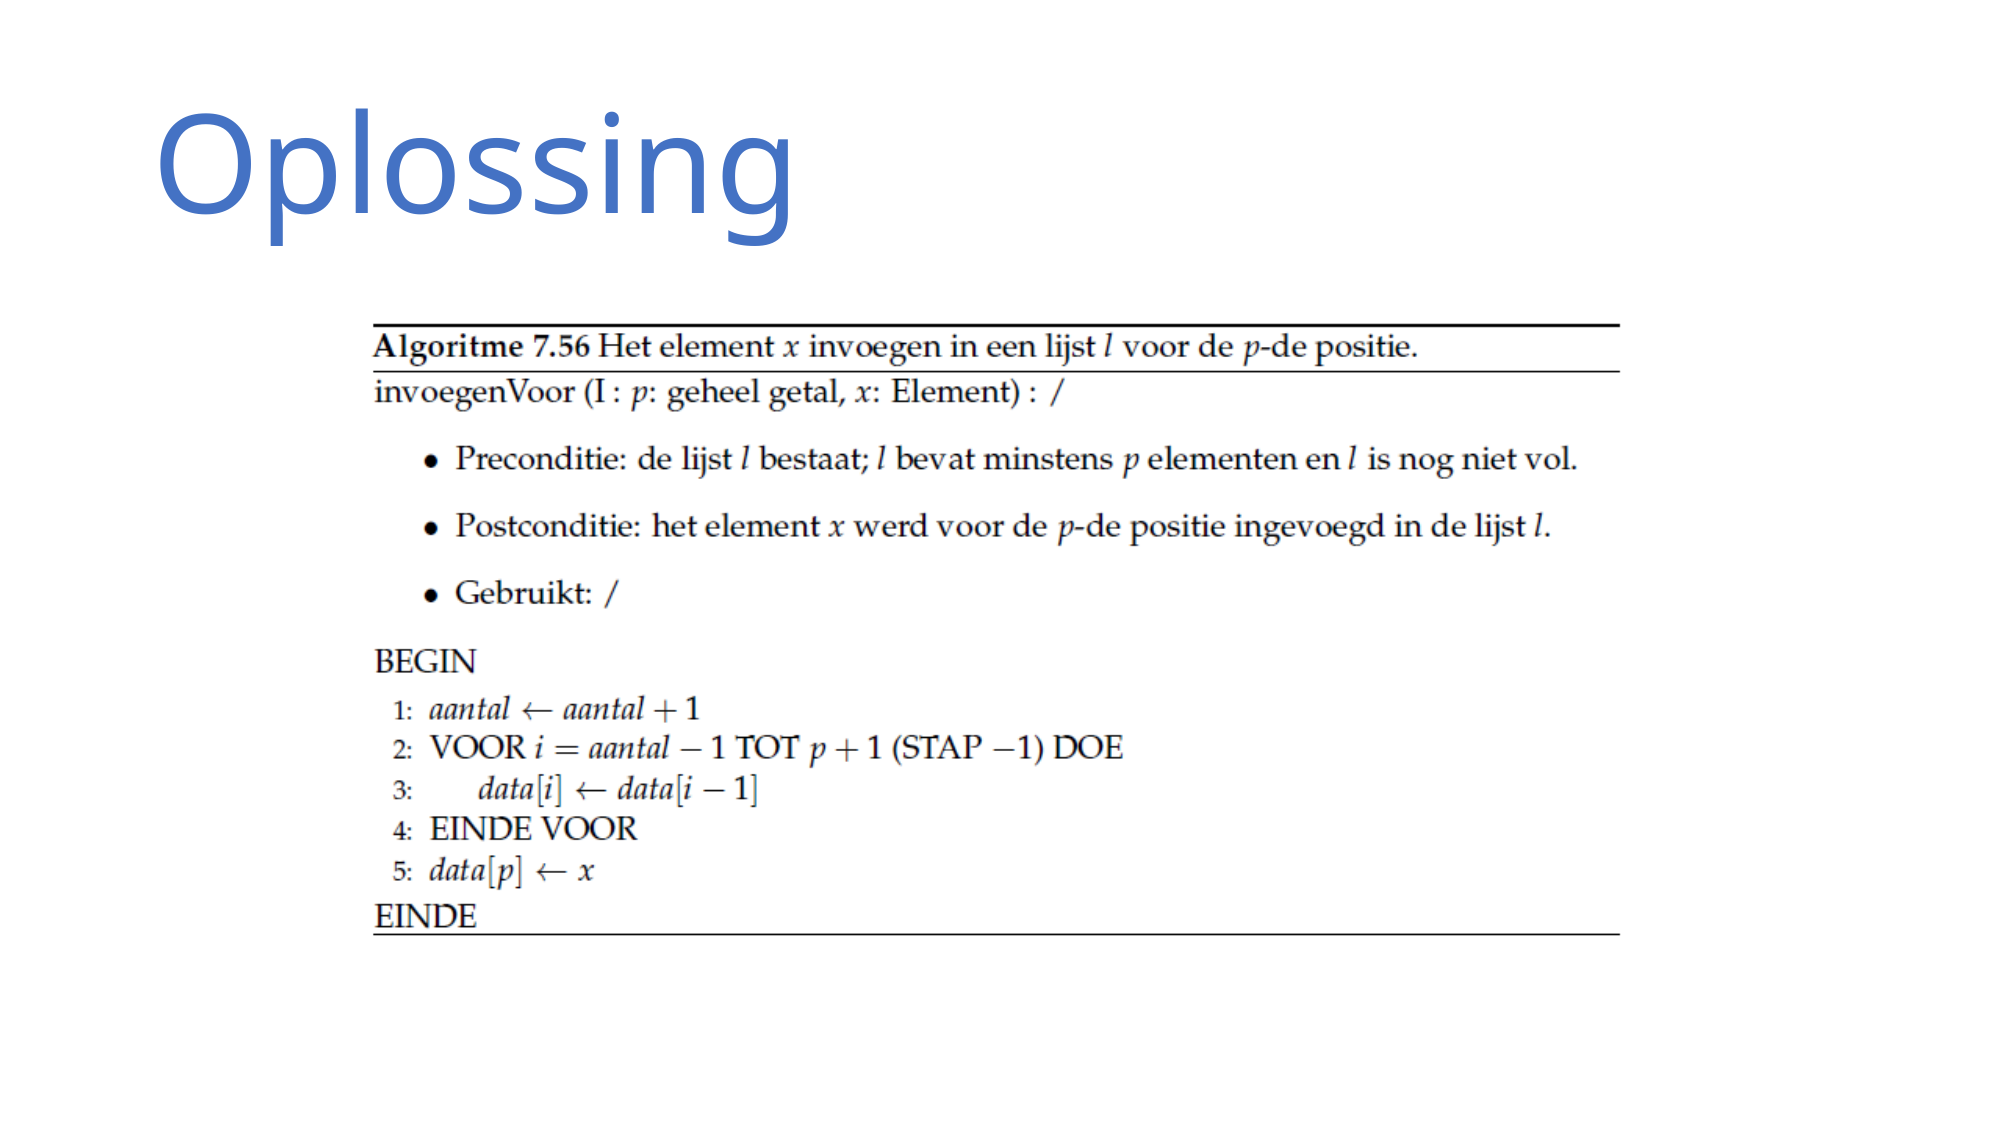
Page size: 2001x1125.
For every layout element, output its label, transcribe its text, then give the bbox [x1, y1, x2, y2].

picture [361, 306, 1639, 948]
title Oplossing [137, 59, 1863, 278]
